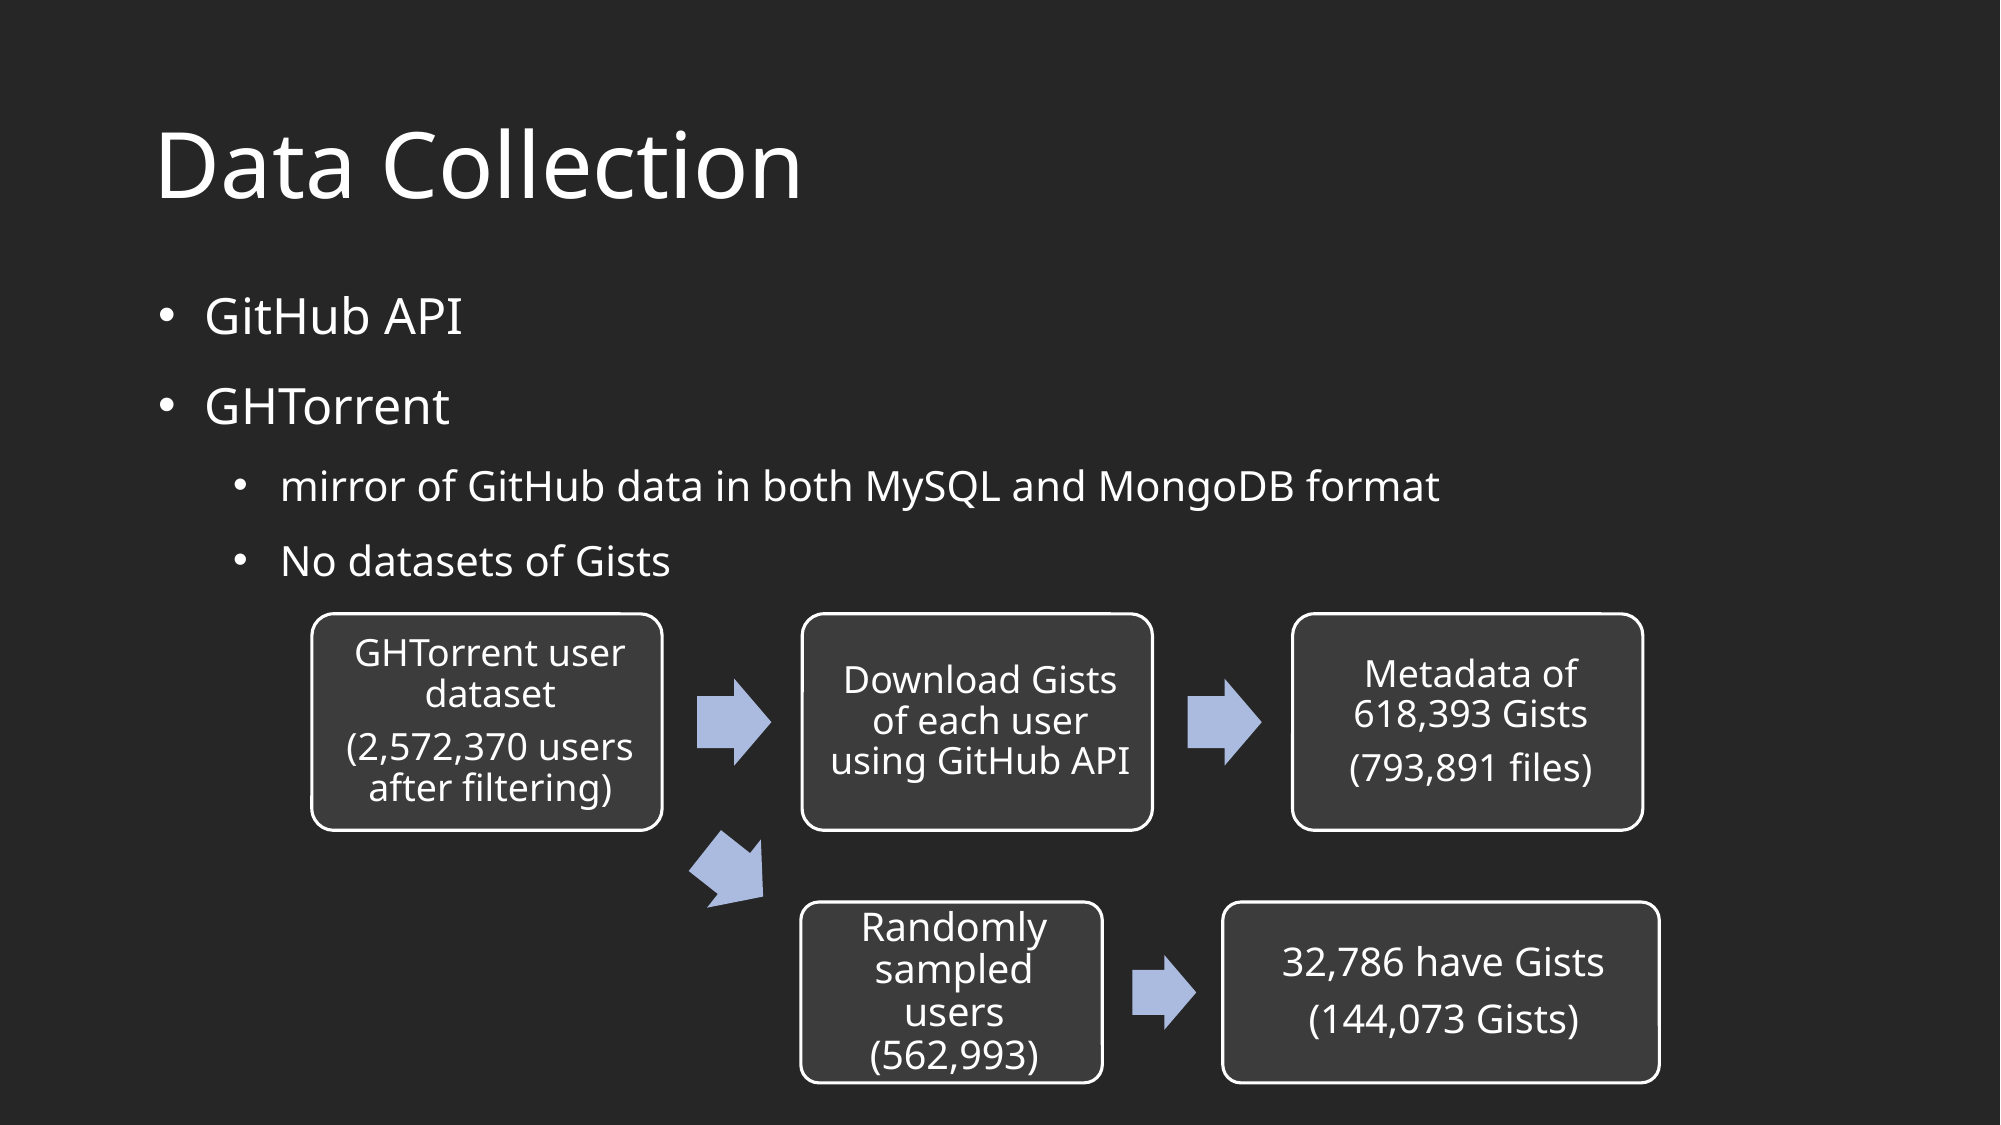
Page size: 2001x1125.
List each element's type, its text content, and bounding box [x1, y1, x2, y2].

title Data Collection [138, 60, 1864, 278]
text_box GitHub API GHTorrent mirror of GitHub data in both MySQL and MongoDB format No datasets of Gists [143, 247, 1750, 592]
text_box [696, 829, 772, 918]
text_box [800, 883, 1660, 1101]
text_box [310, 613, 1645, 831]
